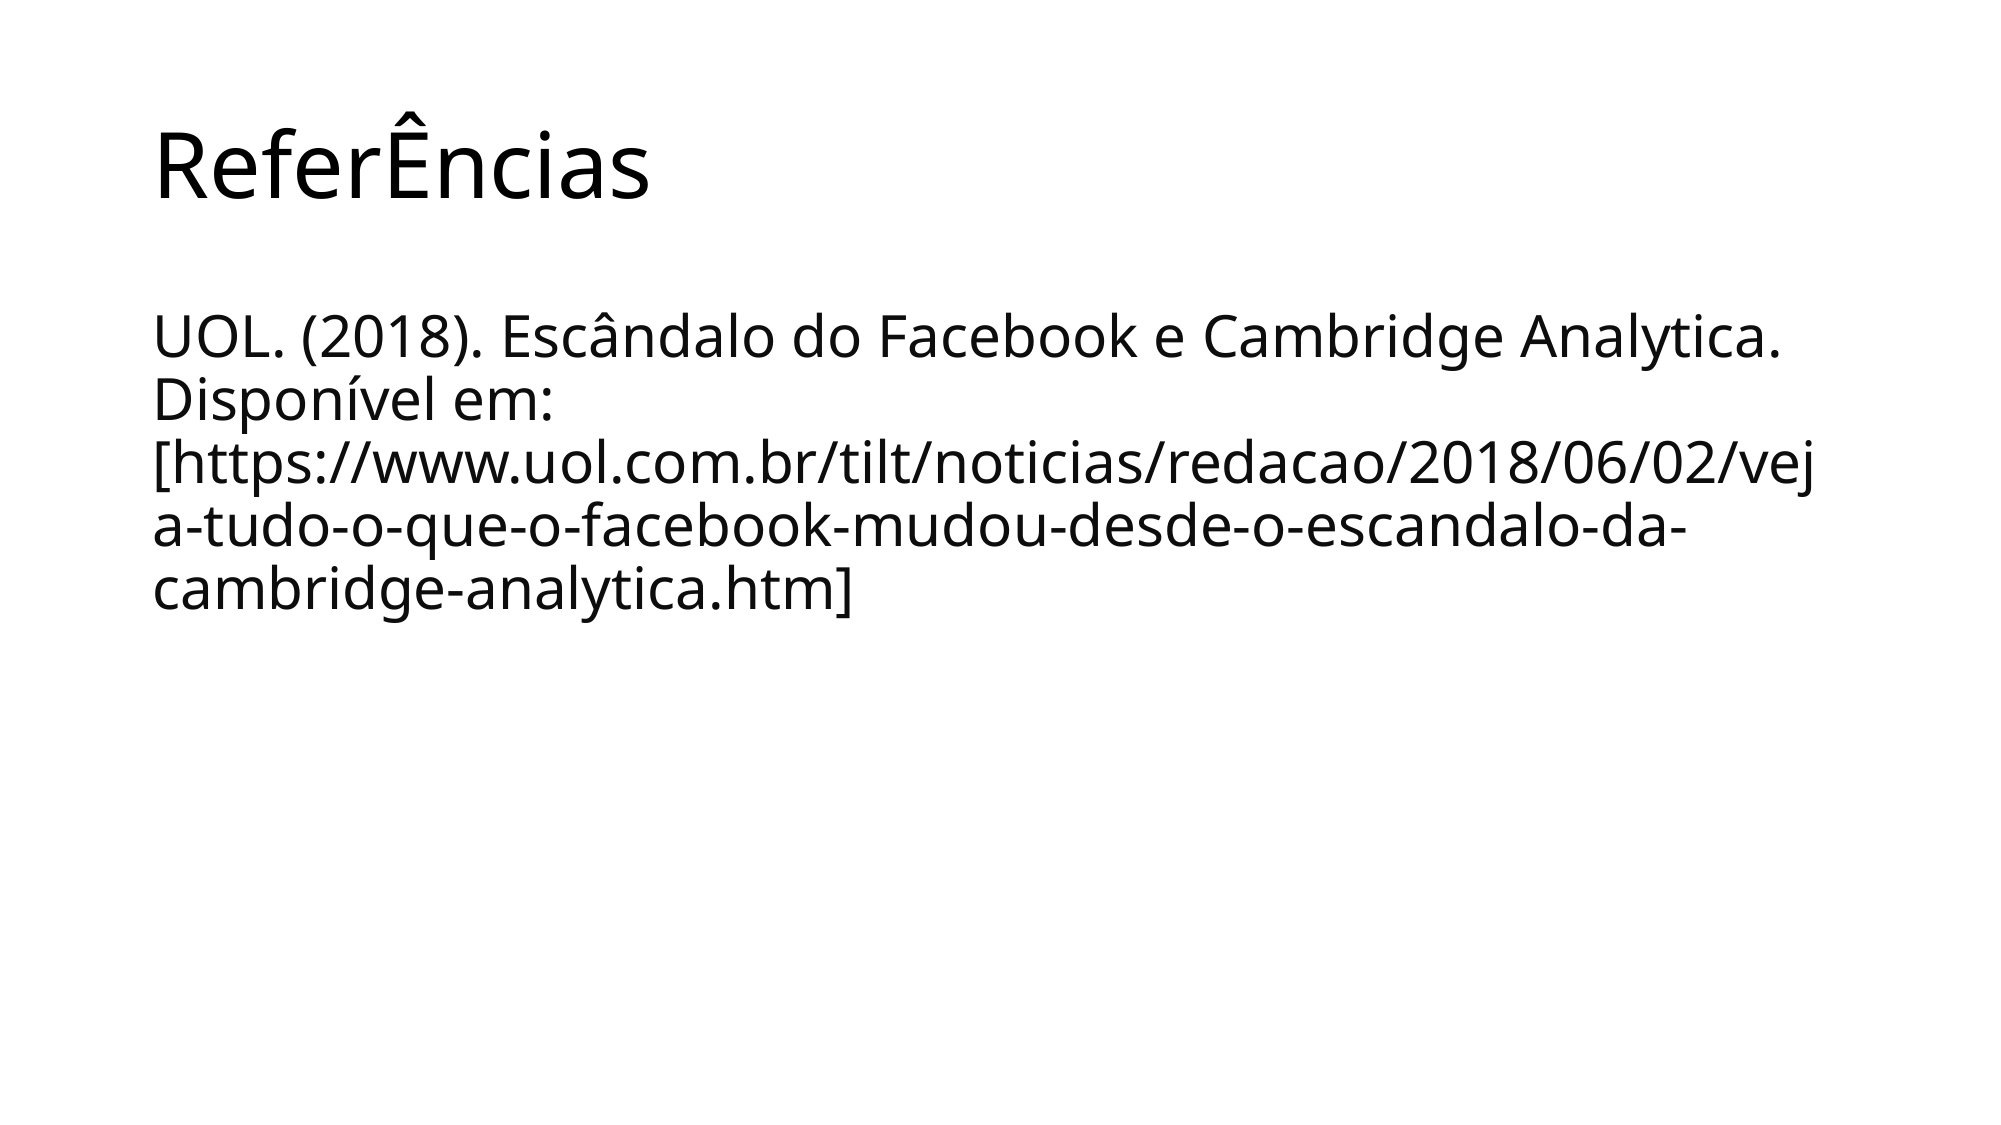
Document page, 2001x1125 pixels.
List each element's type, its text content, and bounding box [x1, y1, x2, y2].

list UOL. (2018). Escândalo do Facebook e Cambridge Analytica. Disponível em: [https://www.uol.com.br/tilt/noticias/redacao/2018/06/02/veja-tudo-o-que-o-facebook-mudou-desde-o-escandalo-da-cambridge-analytica.htm] [137, 299, 1863, 1014]
title ReferÊncias [137, 59, 1863, 278]
